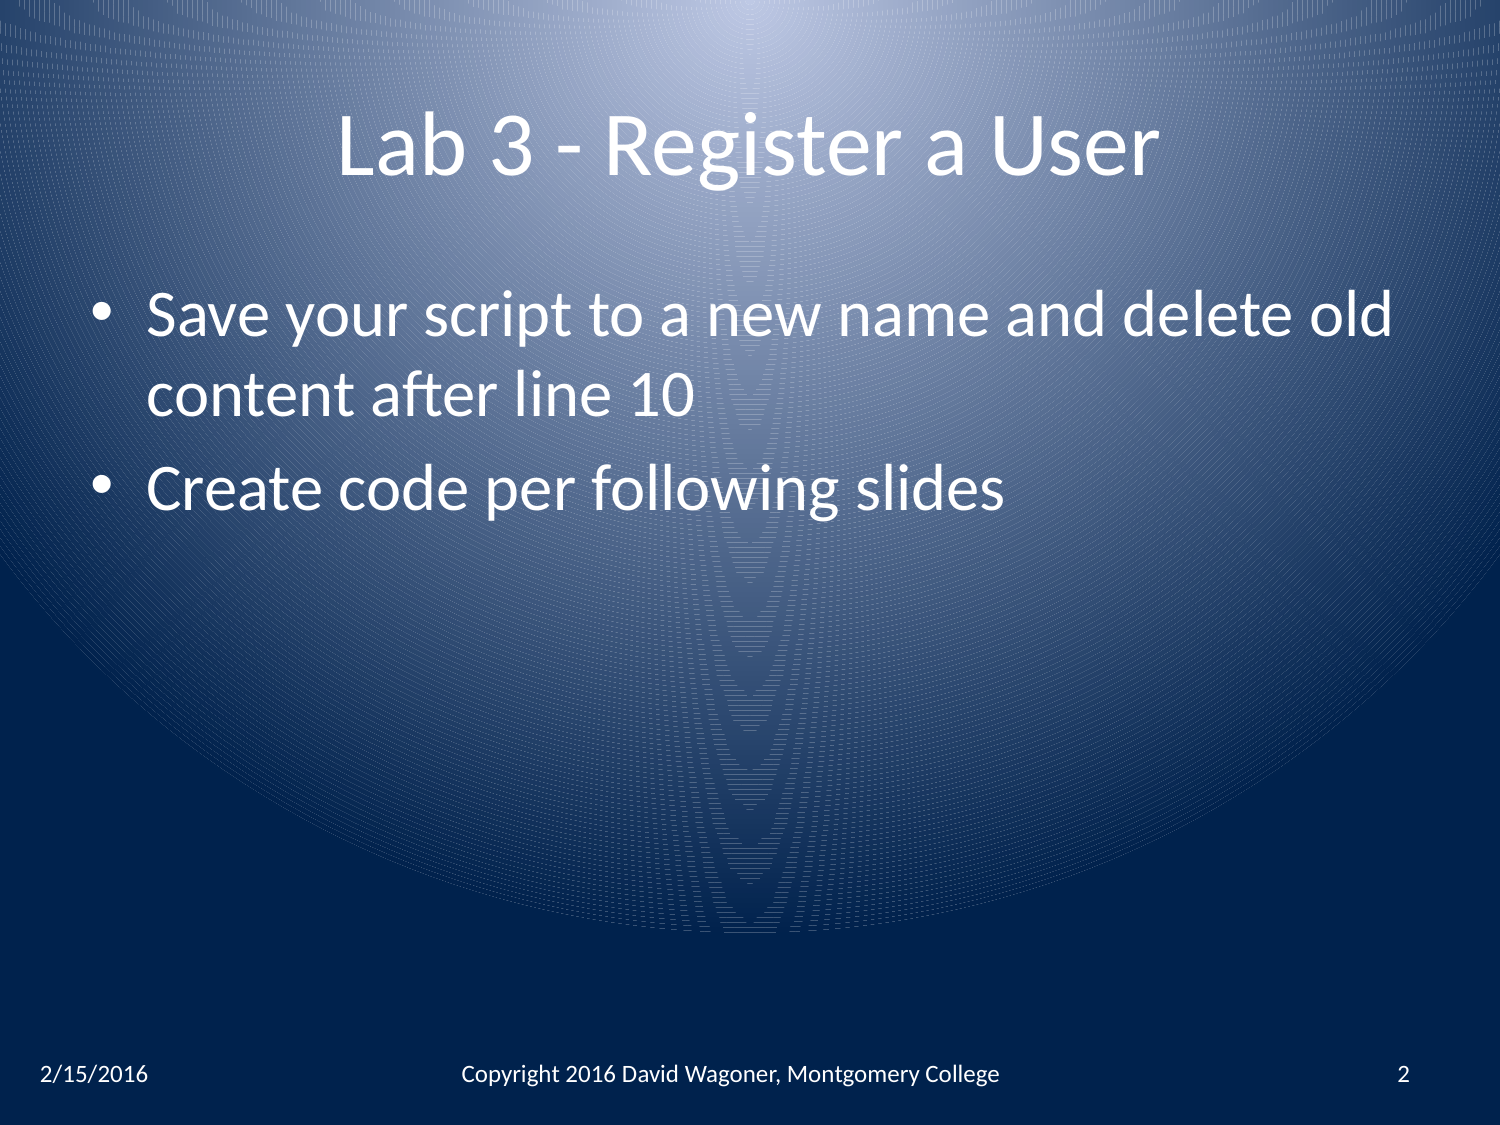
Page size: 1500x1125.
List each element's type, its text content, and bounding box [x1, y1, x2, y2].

footer Copyright 2016 David Wagoner, Montgomery College [300, 1042, 1163, 1103]
slide_number 2 [1337, 1042, 1425, 1103]
title Lab 3 - Register a User [75, 45, 1425, 233]
list Save your script to a new name and delete old content after line 10 Create code per following slides [75, 262, 1425, 1005]
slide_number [24, 1042, 250, 1103]
